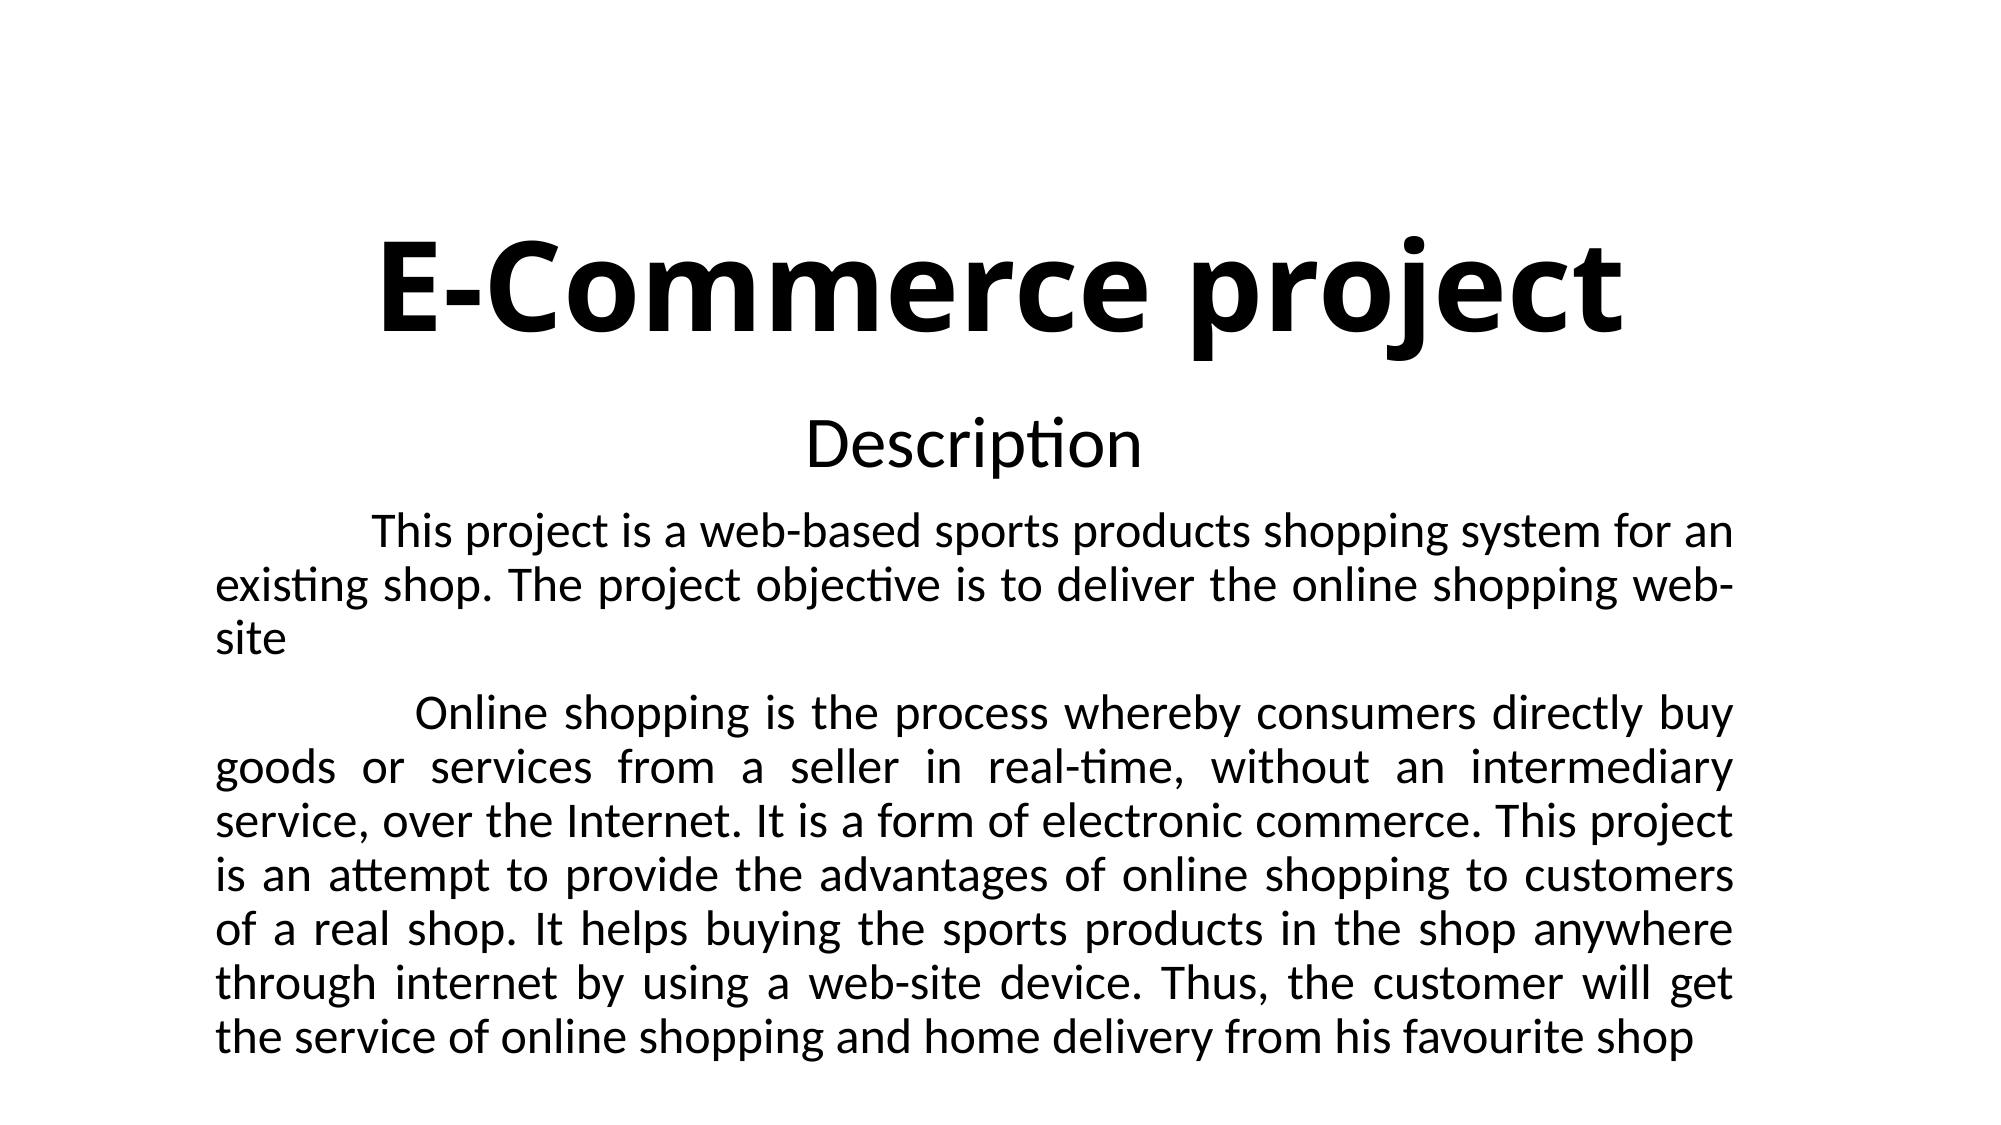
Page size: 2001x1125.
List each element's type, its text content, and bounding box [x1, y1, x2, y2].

title E-Commerce project [249, 184, 1750, 367]
subtitle Description This project is a web-based sports products shopping system for an existing shop. The project objective is to deliver the online shopping web-site Online shopping is the process whereby consumers directly buy goods or services from a seller in real-time, without an intermediary service, over the Internet. It is a form of electronic commerce. This project is an attempt to provide the advantages of online shopping to customers of a real shop. It helps buying the sports products in the shop anywhere through internet by using a web-site device. Thus, the customer will get the service of online shopping and home delivery from his favourite shop [200, 396, 1750, 1125]
